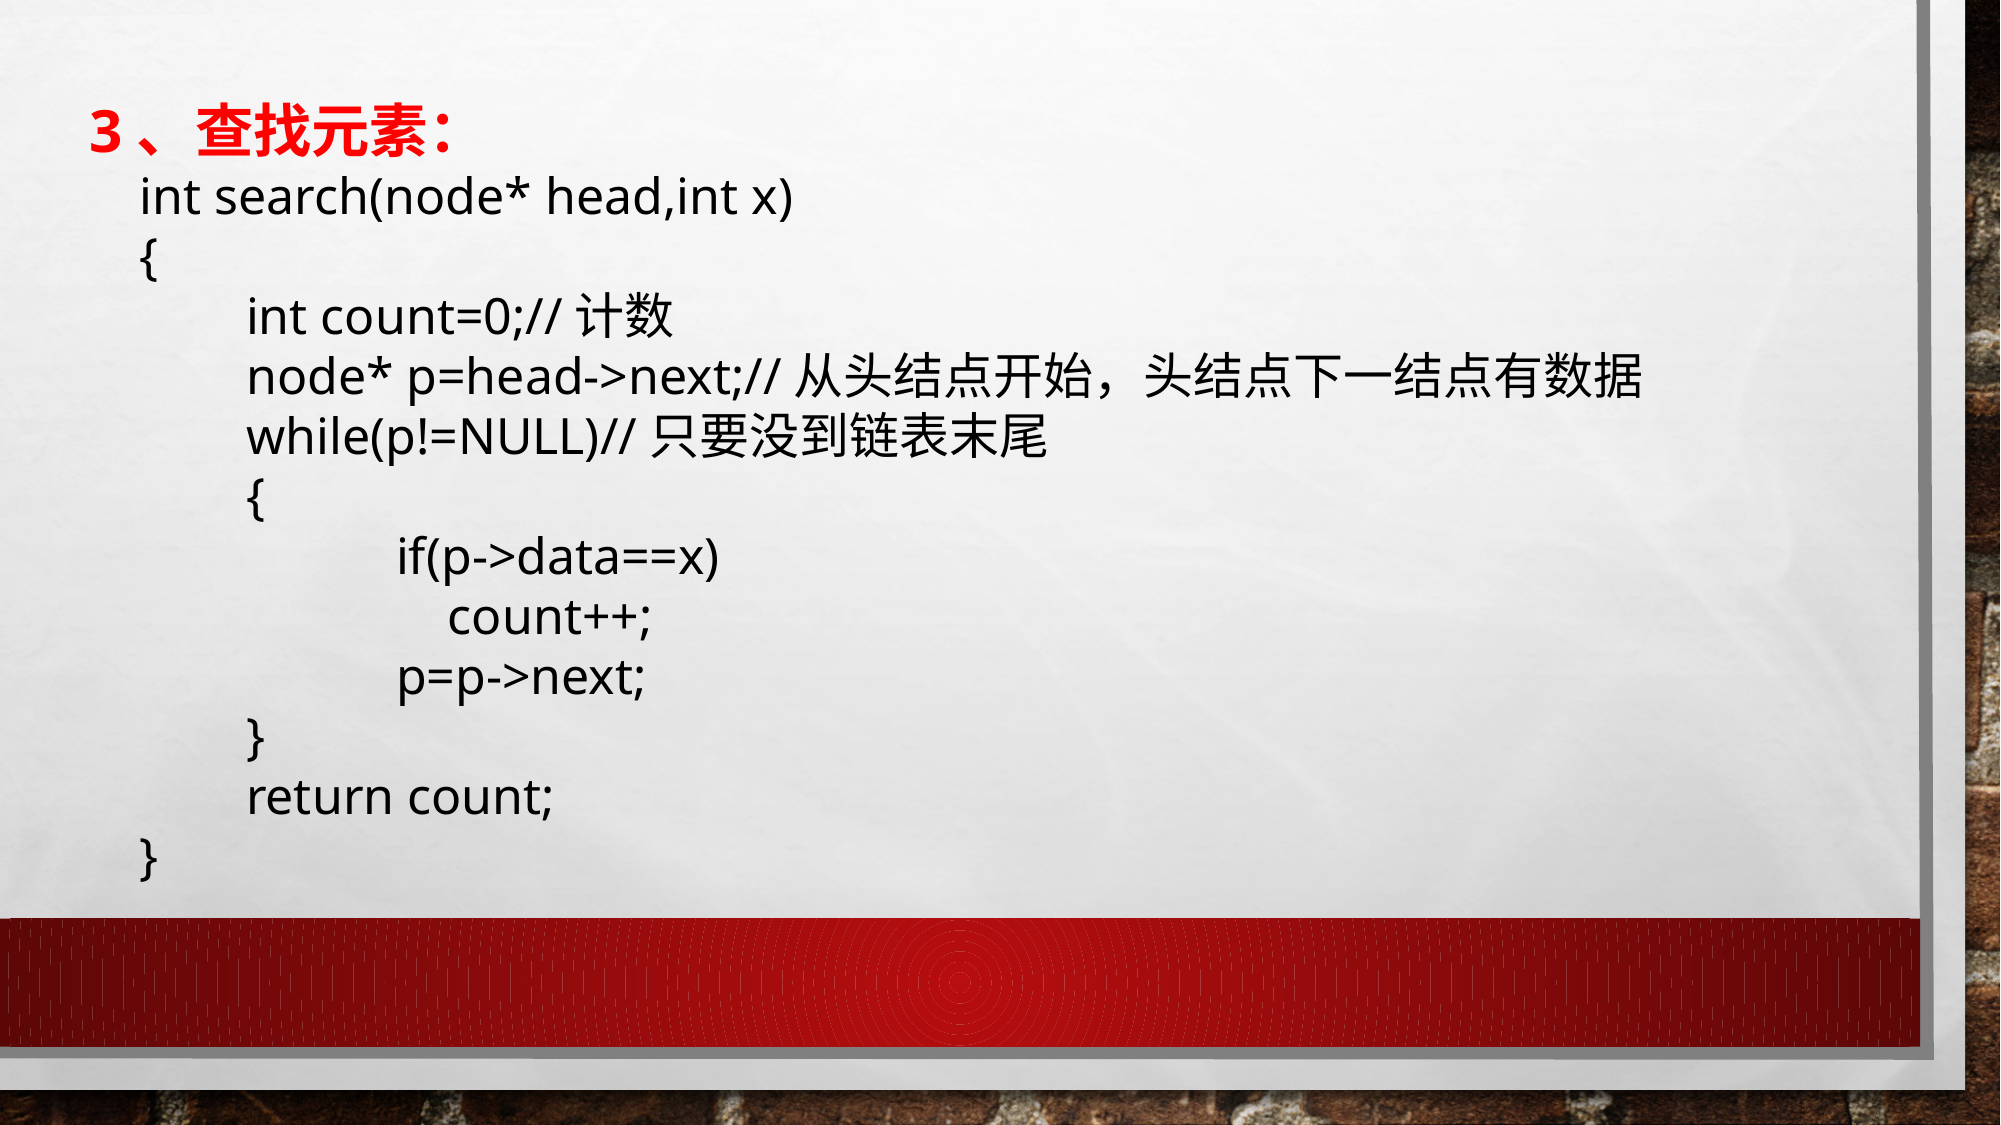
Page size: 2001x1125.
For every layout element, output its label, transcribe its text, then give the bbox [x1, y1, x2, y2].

picture [0, 0, 2000, 1125]
text_box 3、查找元素： int search(node* head,int x) { int count=0;//计数 node* p=head->next;//从头结点开始，头结点下一结点有数据 while(p!=NULL)//只要没到链表末尾 { if(p->data==x) count++; p=p->next; } return count; } [0, 86, 1677, 892]
